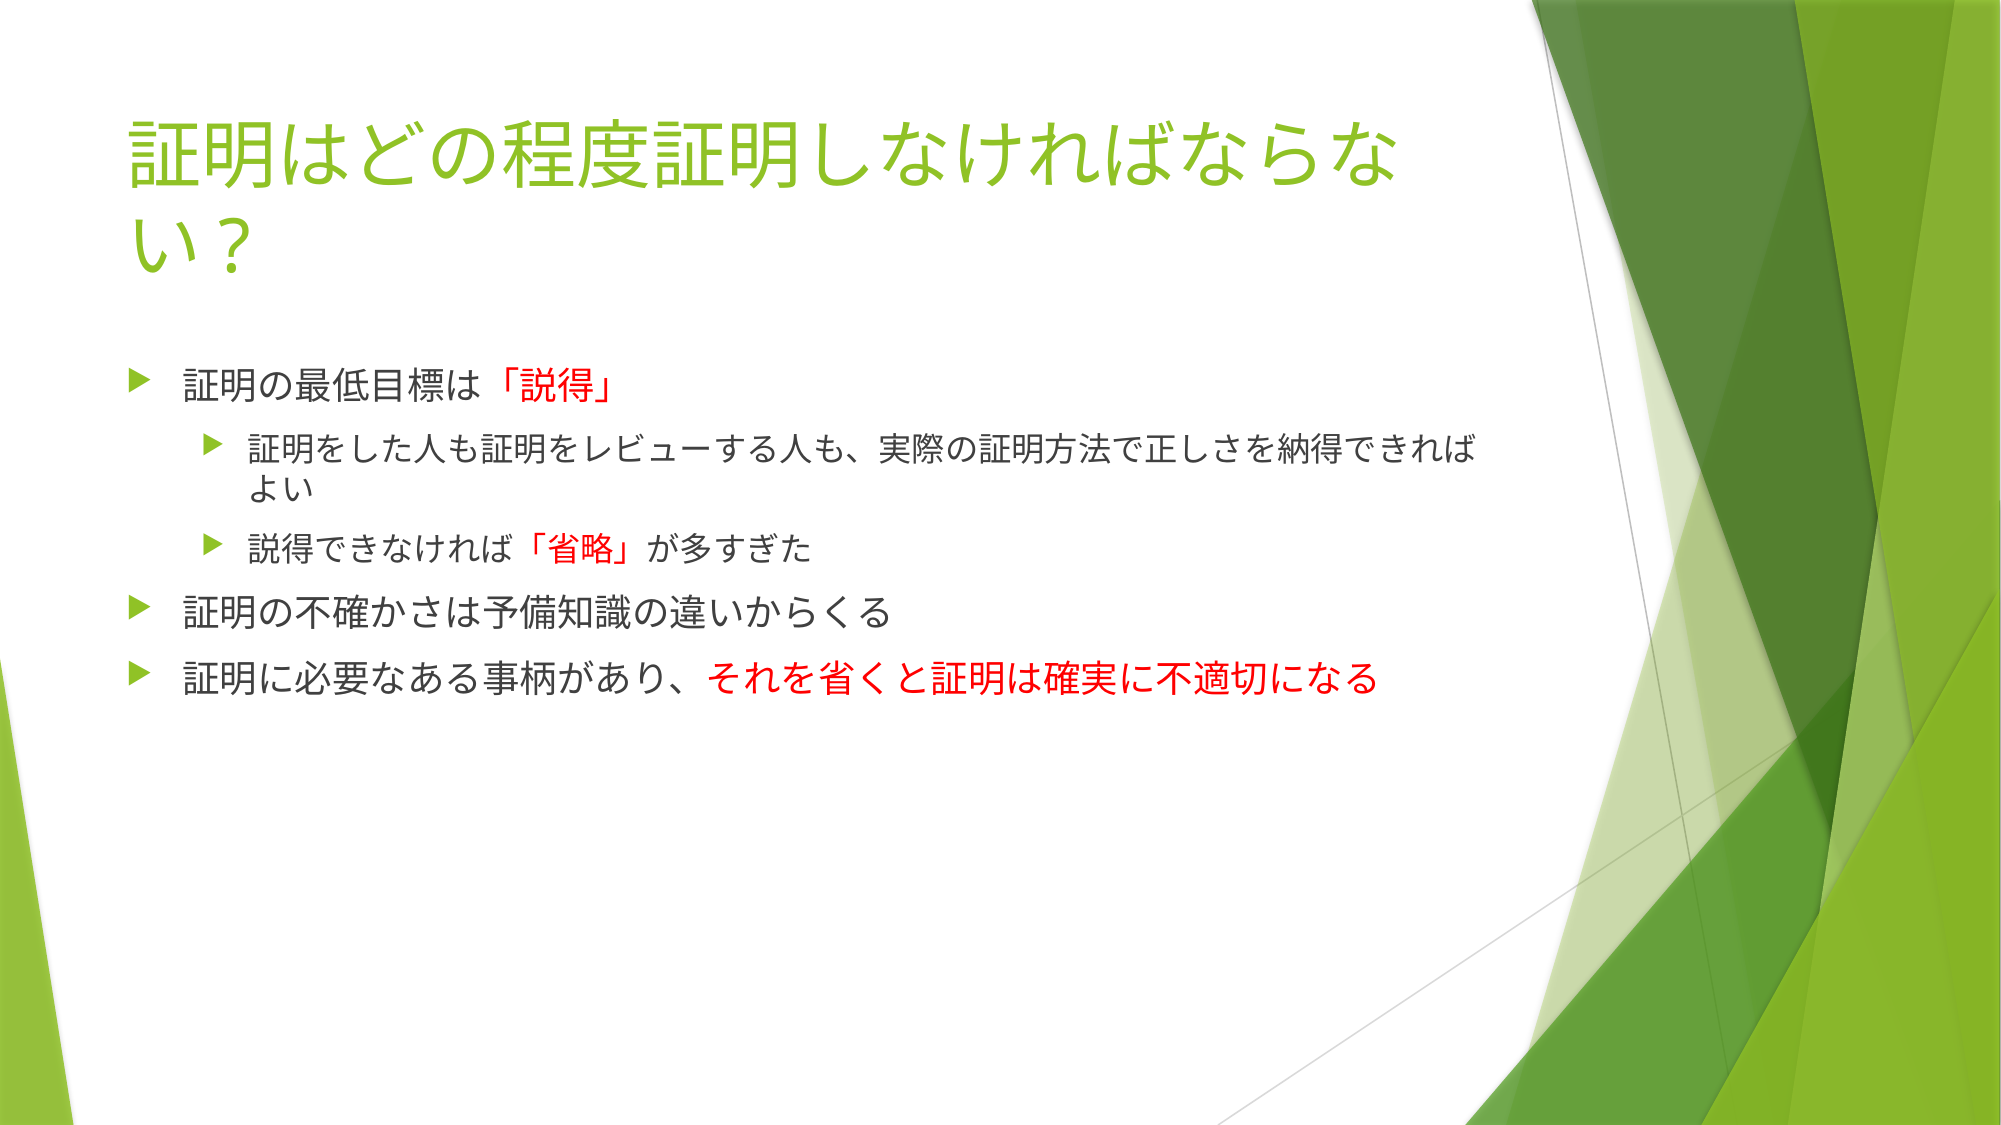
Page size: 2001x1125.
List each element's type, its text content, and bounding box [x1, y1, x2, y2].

title 証明はどの程度証明しなければならない? [111, 99, 1522, 317]
list 証明の最低目標は「説得」 証明をした人も証明をレビューする人も、実際の証明方法で正しさを納得できればよい 説得できなければ「省略」が多すぎた 証明の不確かさは予備知識の違いからくる 証明に必要なある事柄があり、それを省くと証明は確実に不適切になる [111, 354, 1522, 992]
